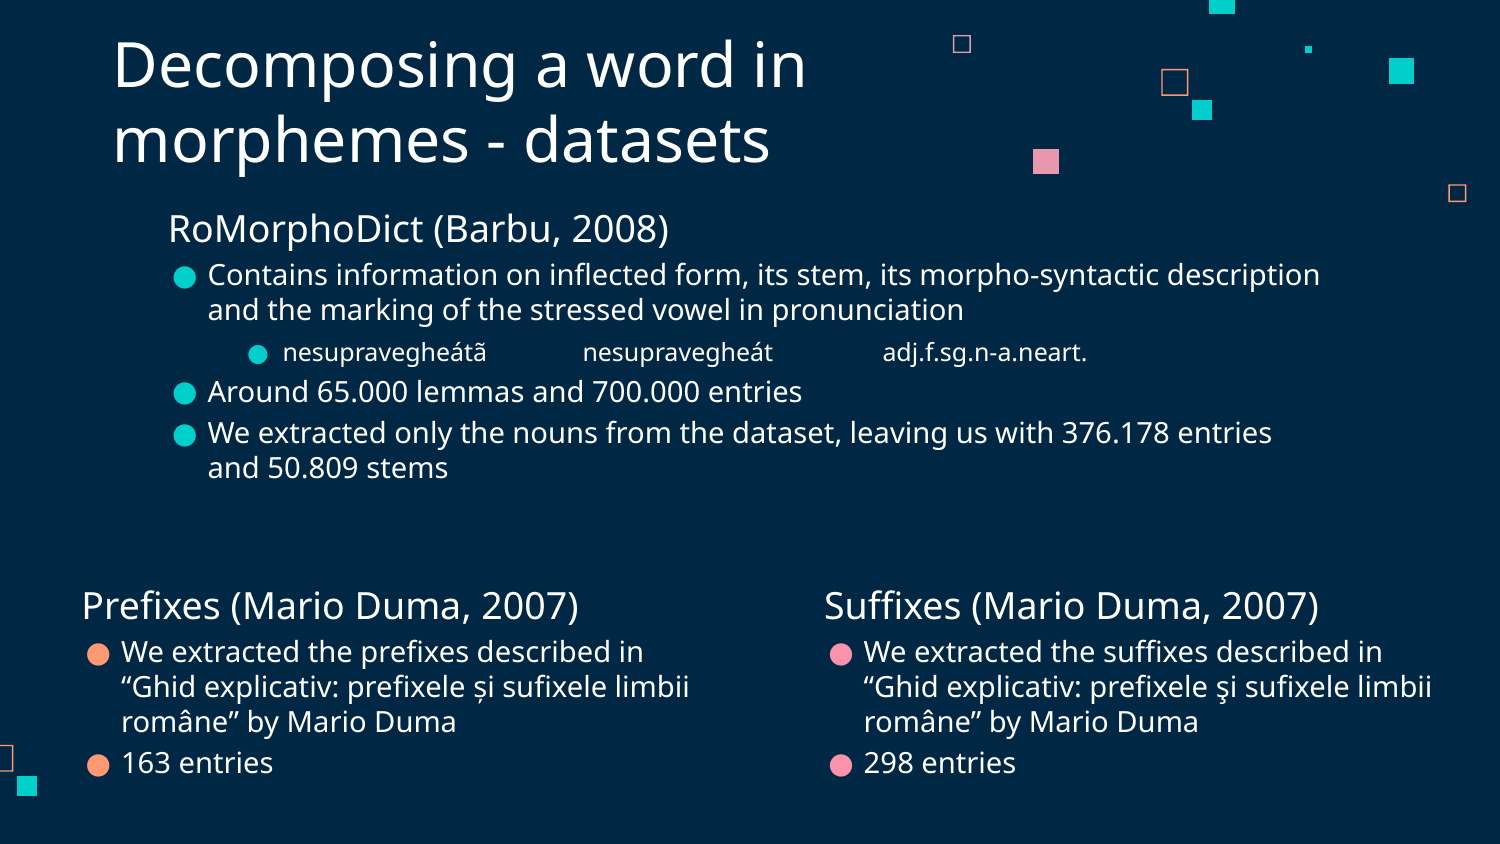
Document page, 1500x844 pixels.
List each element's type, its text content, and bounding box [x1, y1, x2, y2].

list Prefixes (Mario Duma, 2007) We extracted the prefixes described in “Ghid explicativ: prefixele şi sufixele limbii române” by Mario Duma 163 entries [66, 566, 708, 844]
list RoMorphoDict (Barbu, 2008) Contains information on inflected form, its stem, its morpho-syntactic description and the marking of the stressed vowel in pronunciation nesupravegheátã nesupravegheát adj.f.sg.n-a.neart. Around 65.000 lemmas and 700.000 entries We extracted only the nouns from the dataset, leaving us with 376.178 entries and 50.809 stems [153, 189, 1347, 489]
text_box Suffixes (Mario Duma, 2007) We extracted the suffixes described in “Ghid explicativ: prefixele şi sufixele limbii române” by Mario Duma 298 entries [809, 566, 1451, 844]
title Decomposing a word in morphemes - datasets [97, 95, 874, 190]
